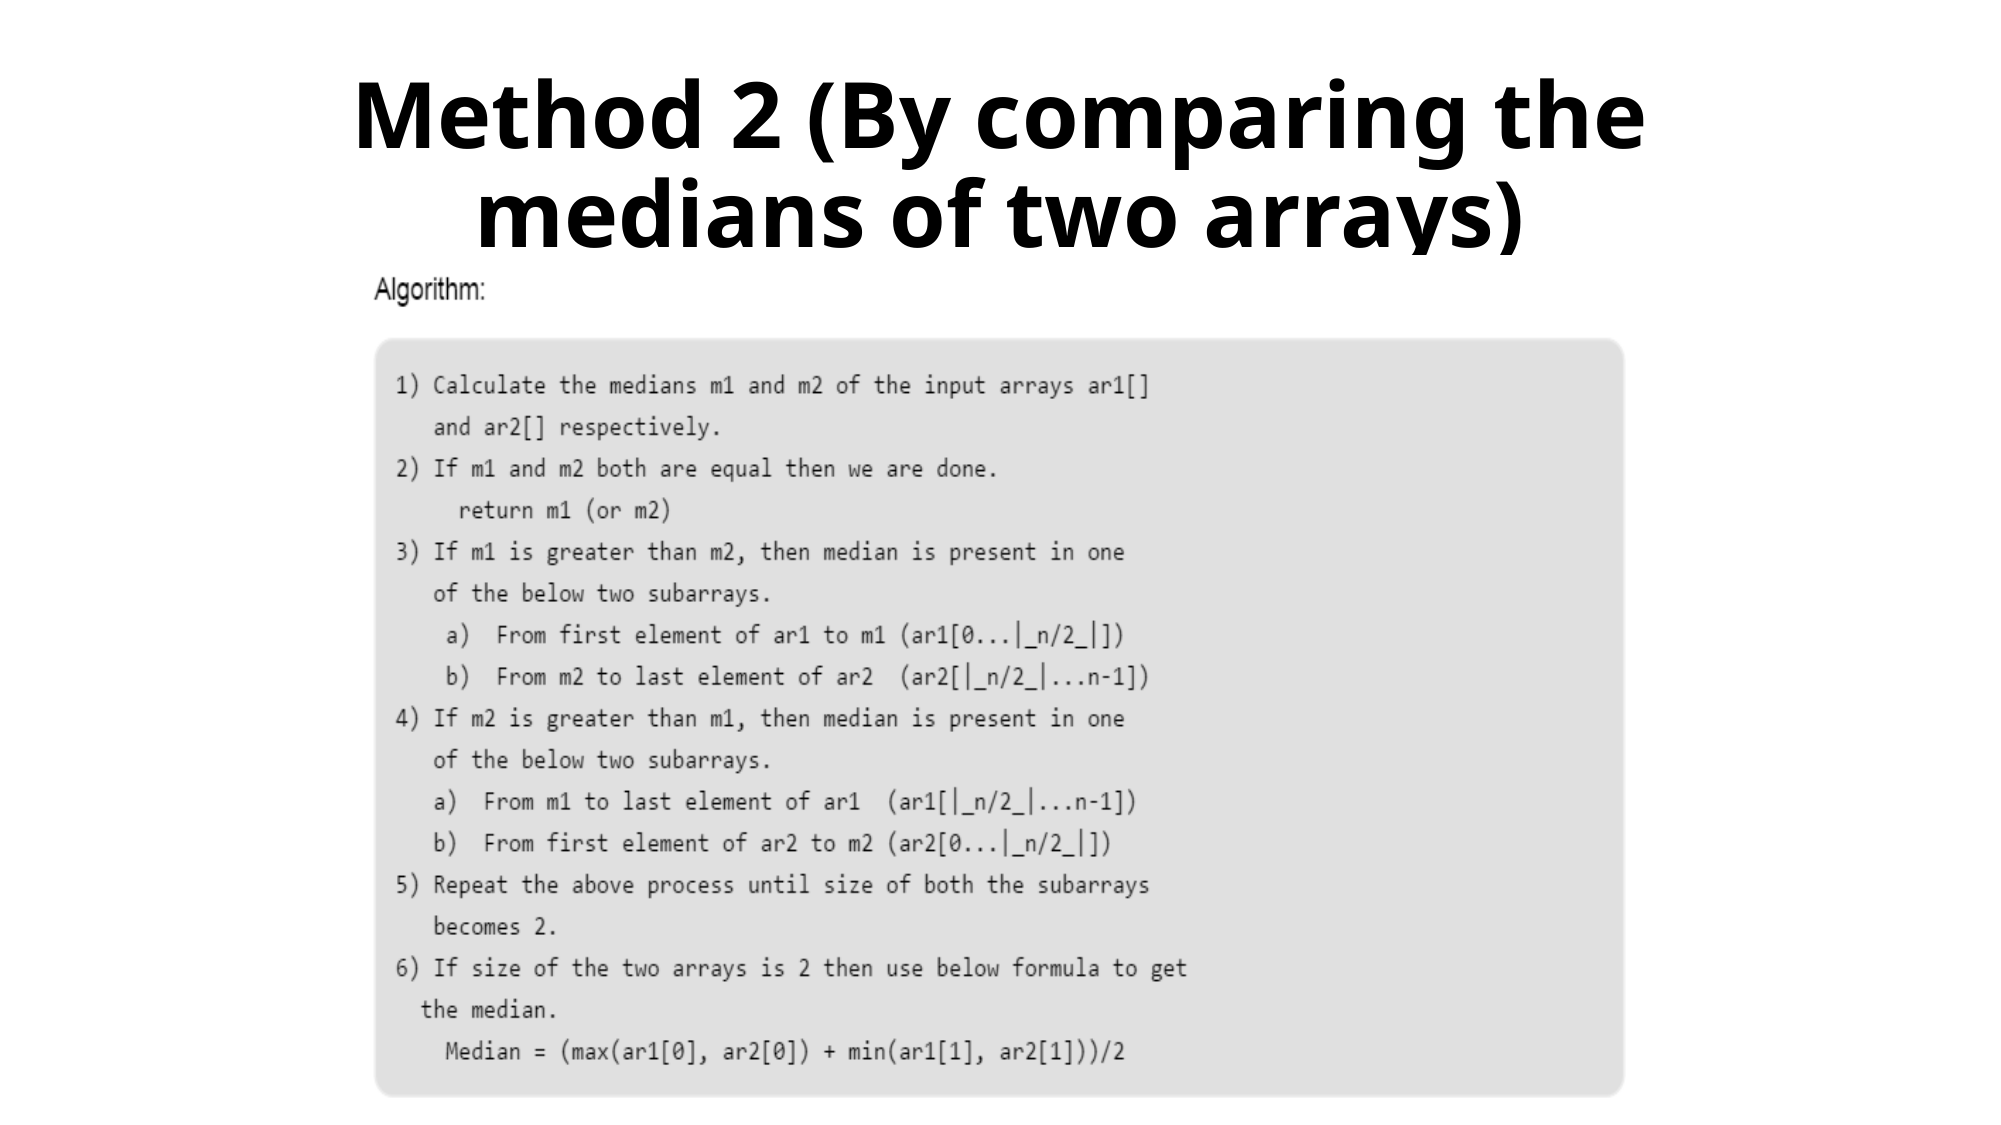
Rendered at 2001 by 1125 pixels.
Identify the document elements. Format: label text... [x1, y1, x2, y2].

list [365, 255, 1650, 1124]
title Method 2 (By comparing the medians of two arrays) [137, 59, 1863, 278]
